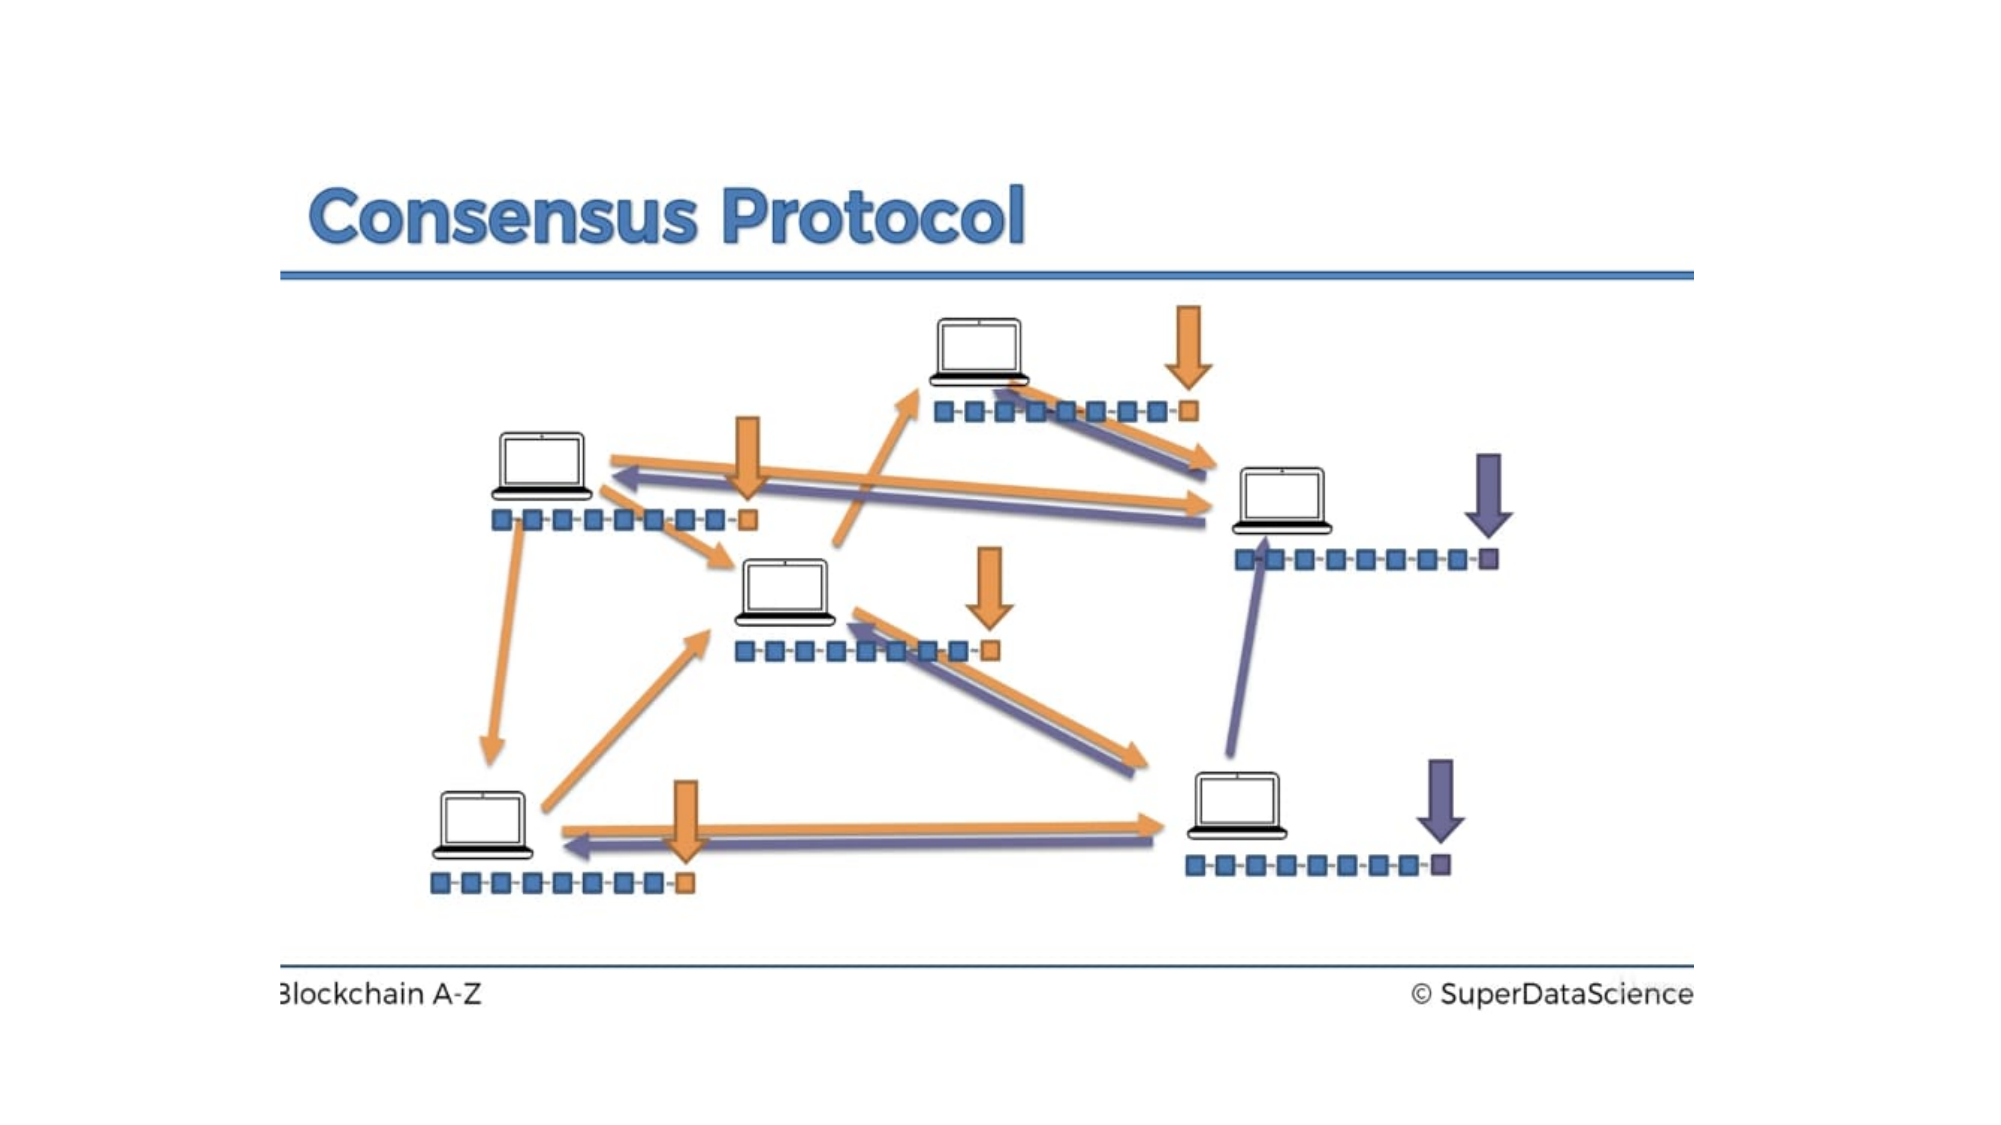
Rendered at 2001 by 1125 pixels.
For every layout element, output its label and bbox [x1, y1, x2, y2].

list [280, 154, 1695, 1014]
